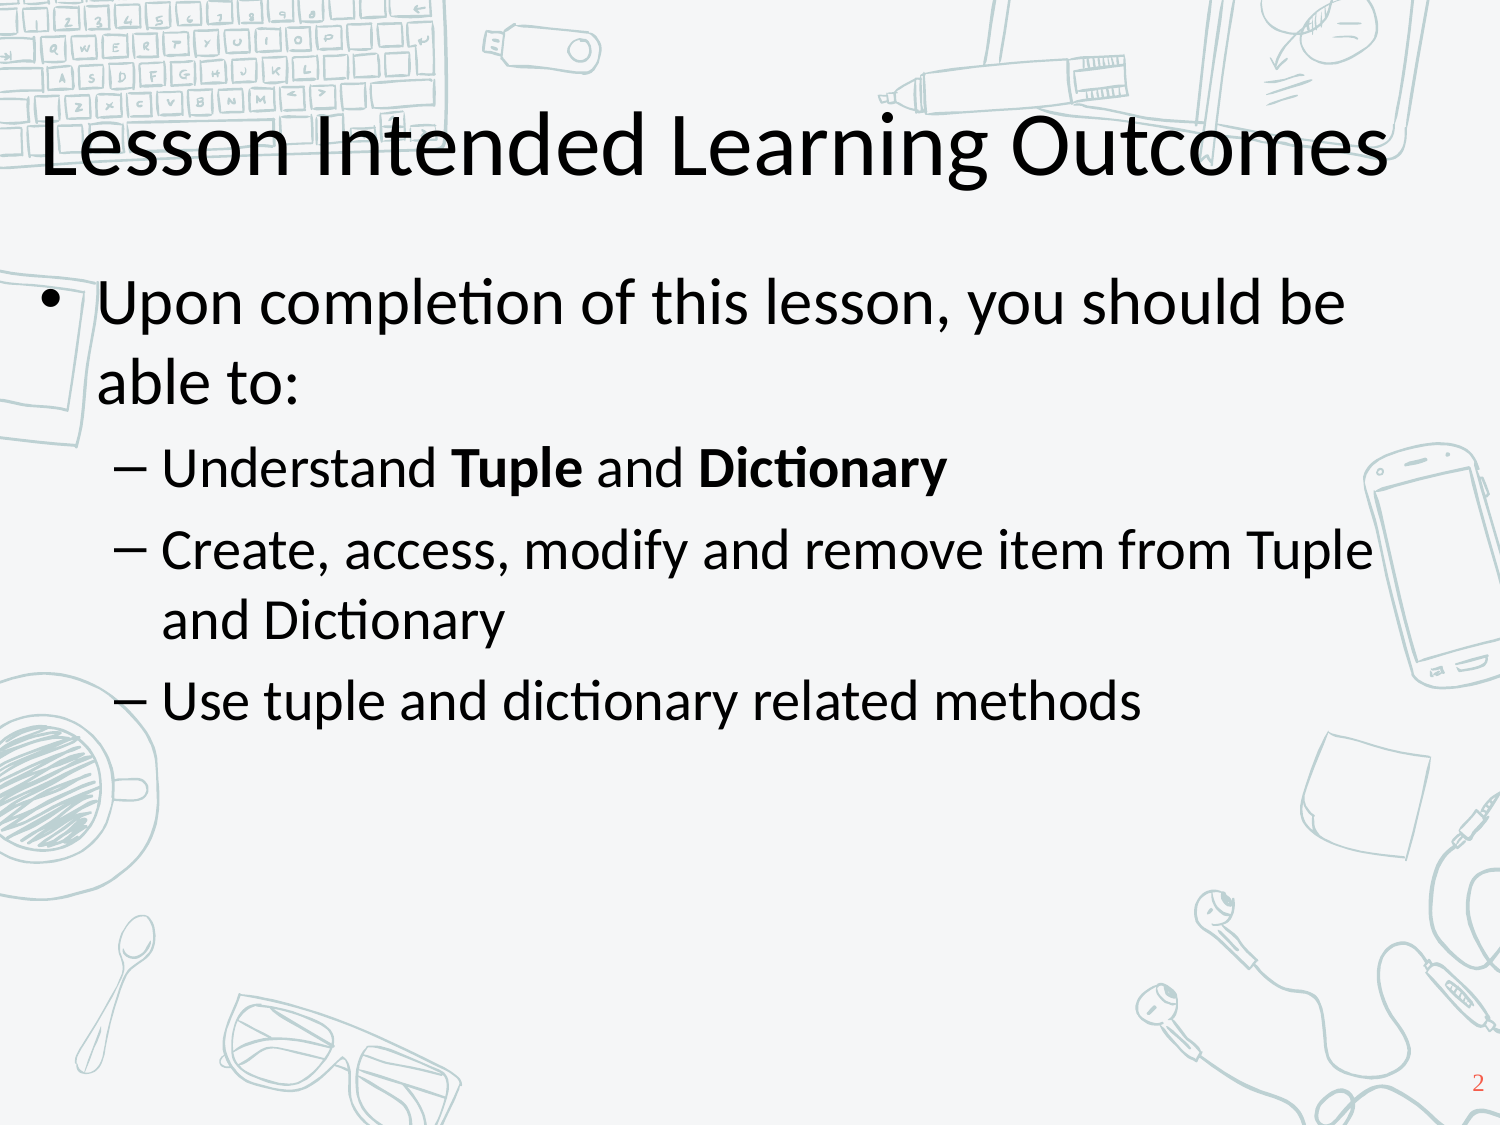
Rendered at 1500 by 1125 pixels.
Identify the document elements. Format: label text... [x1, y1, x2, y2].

list Upon completion of this lesson, you should be able to: Understand Tuple and Dictionary Create, access, modify and remove item from Tuple and Dictionary Use tuple and dictionary related methods [24, 249, 1475, 1055]
slide_number 2 [1425, 1050, 1500, 1113]
title Lesson Intended Learning Outcomes [24, 45, 1475, 233]
